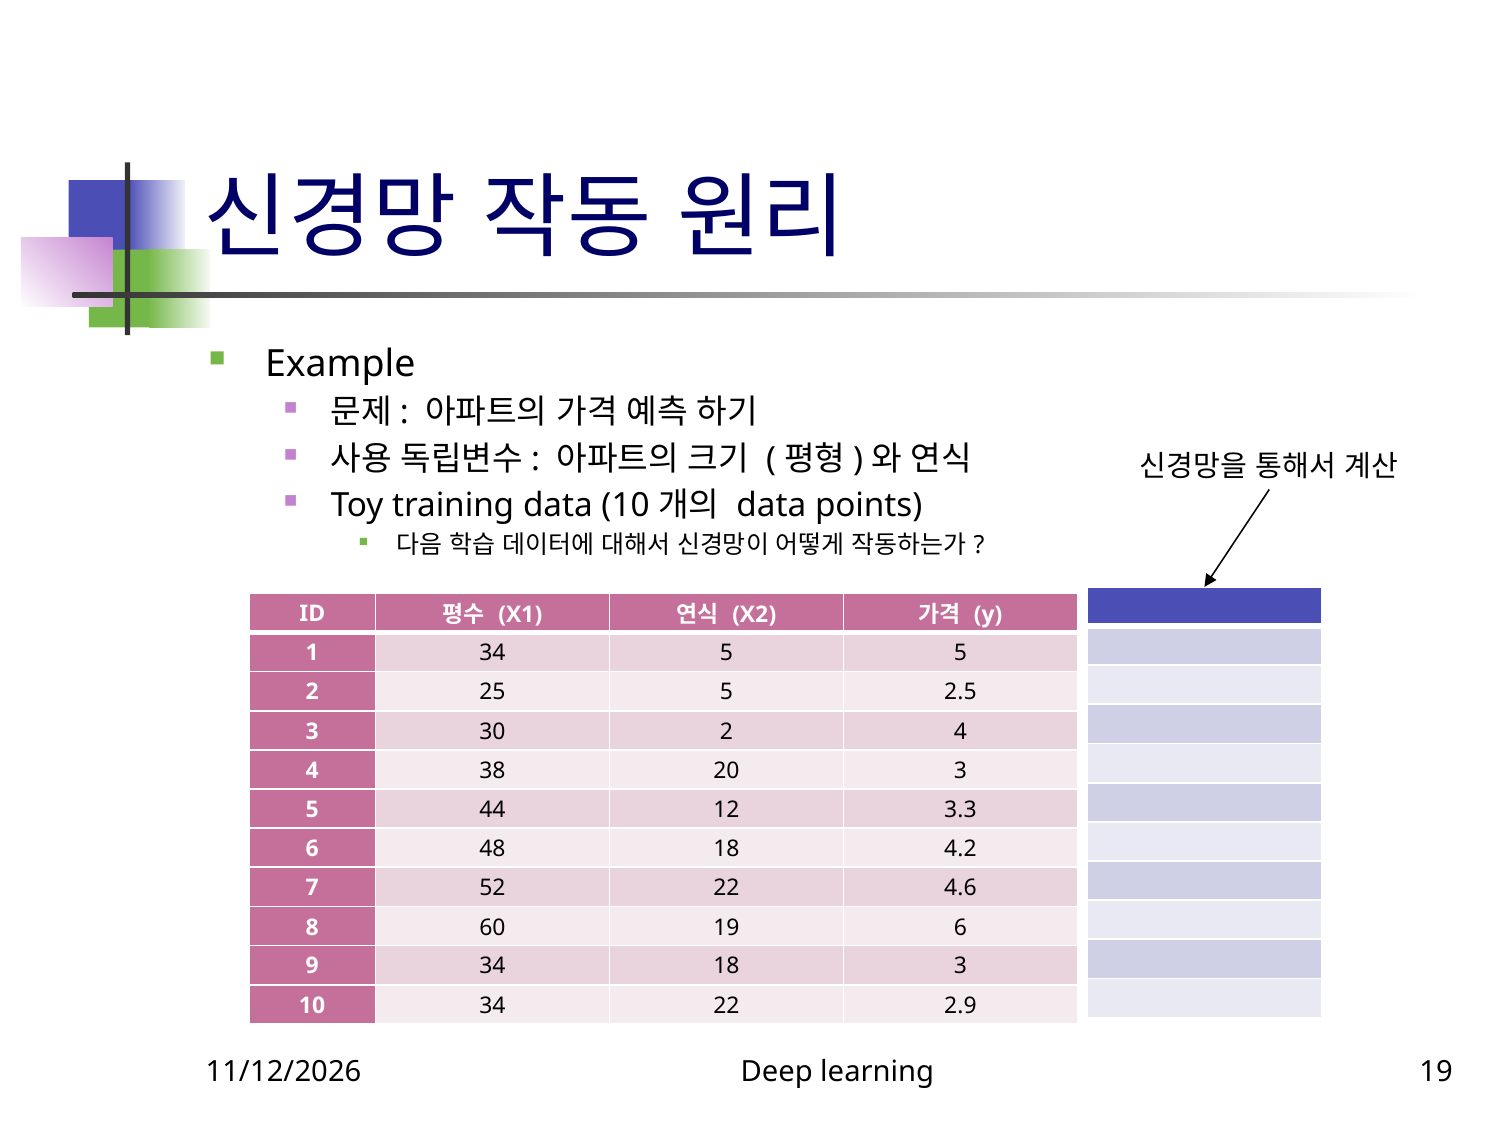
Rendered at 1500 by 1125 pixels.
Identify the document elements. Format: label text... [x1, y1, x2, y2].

table_cell 60 [376, 907, 609, 945]
table_cell 1 [250, 635, 375, 671]
table_cell 48 [376, 829, 609, 866]
table_cell 2 [250, 672, 375, 710]
table_cell 4 [250, 751, 375, 788]
table_cell 22 [610, 986, 843, 1023]
table_cell 52 [376, 868, 609, 906]
table_cell 3 [250, 712, 375, 749]
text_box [1204, 489, 1270, 588]
table_cell 2 [610, 712, 843, 749]
table_cell 7 [250, 868, 375, 906]
table_cell 9 [250, 946, 375, 984]
table_cell 12 [610, 790, 843, 827]
table_cell 4.6 [844, 868, 1077, 906]
table_cell 34 [376, 946, 609, 984]
table_cell 4 [844, 712, 1077, 749]
table_cell 8 [250, 907, 375, 945]
list Example 문제: 아파트의 가격 예측 하기 사용 독립변수: 아파트의 크기 (평형)와 연식 Toy training data (10개의 data points) 다음 학습 데이터에 대해서 신경망이 어떻게 작동하는가? [193, 331, 1469, 1006]
table_cell 3 [844, 751, 1077, 788]
footer Deep learning [600, 1025, 1075, 1100]
table_cell 44 [376, 790, 609, 827]
table_header ID [250, 594, 375, 630]
title 신경망 작동 원리 [188, 35, 1468, 275]
table_cell 20 [610, 751, 843, 788]
table_cell 34 [376, 986, 609, 1023]
table_cell 5 [610, 635, 843, 671]
table_cell 3 [844, 946, 1077, 984]
table_cell 34 [376, 635, 609, 671]
table_cell 18 [610, 946, 843, 984]
text_box 신경망을 통해서 계산 [1124, 439, 1414, 490]
table_cell 19 [610, 907, 843, 945]
table_cell 38 [376, 751, 609, 788]
table_cell 5 [610, 672, 843, 710]
table_cell 2.9 [844, 986, 1077, 1023]
table_cell 30 [376, 712, 609, 749]
table_cell 2.5 [844, 672, 1077, 710]
table_cell 5 [844, 635, 1077, 671]
table_cell 6 [250, 829, 375, 866]
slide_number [190, 1024, 504, 1100]
table_cell 22 [610, 868, 843, 906]
table_header 가격 (y) [844, 594, 1077, 630]
table_cell 10 [250, 986, 375, 1023]
table_header 평수 (X1) [376, 594, 609, 630]
table_cell 25 [376, 672, 609, 710]
table_header 연식 (X2) [610, 594, 843, 630]
table_cell 6 [844, 907, 1077, 945]
slide_number 19 [1155, 1024, 1468, 1100]
table_cell 18 [610, 829, 843, 866]
table_cell 5 [250, 790, 375, 827]
table_cell 3.3 [844, 790, 1077, 827]
table_cell 4.2 [844, 829, 1077, 866]
